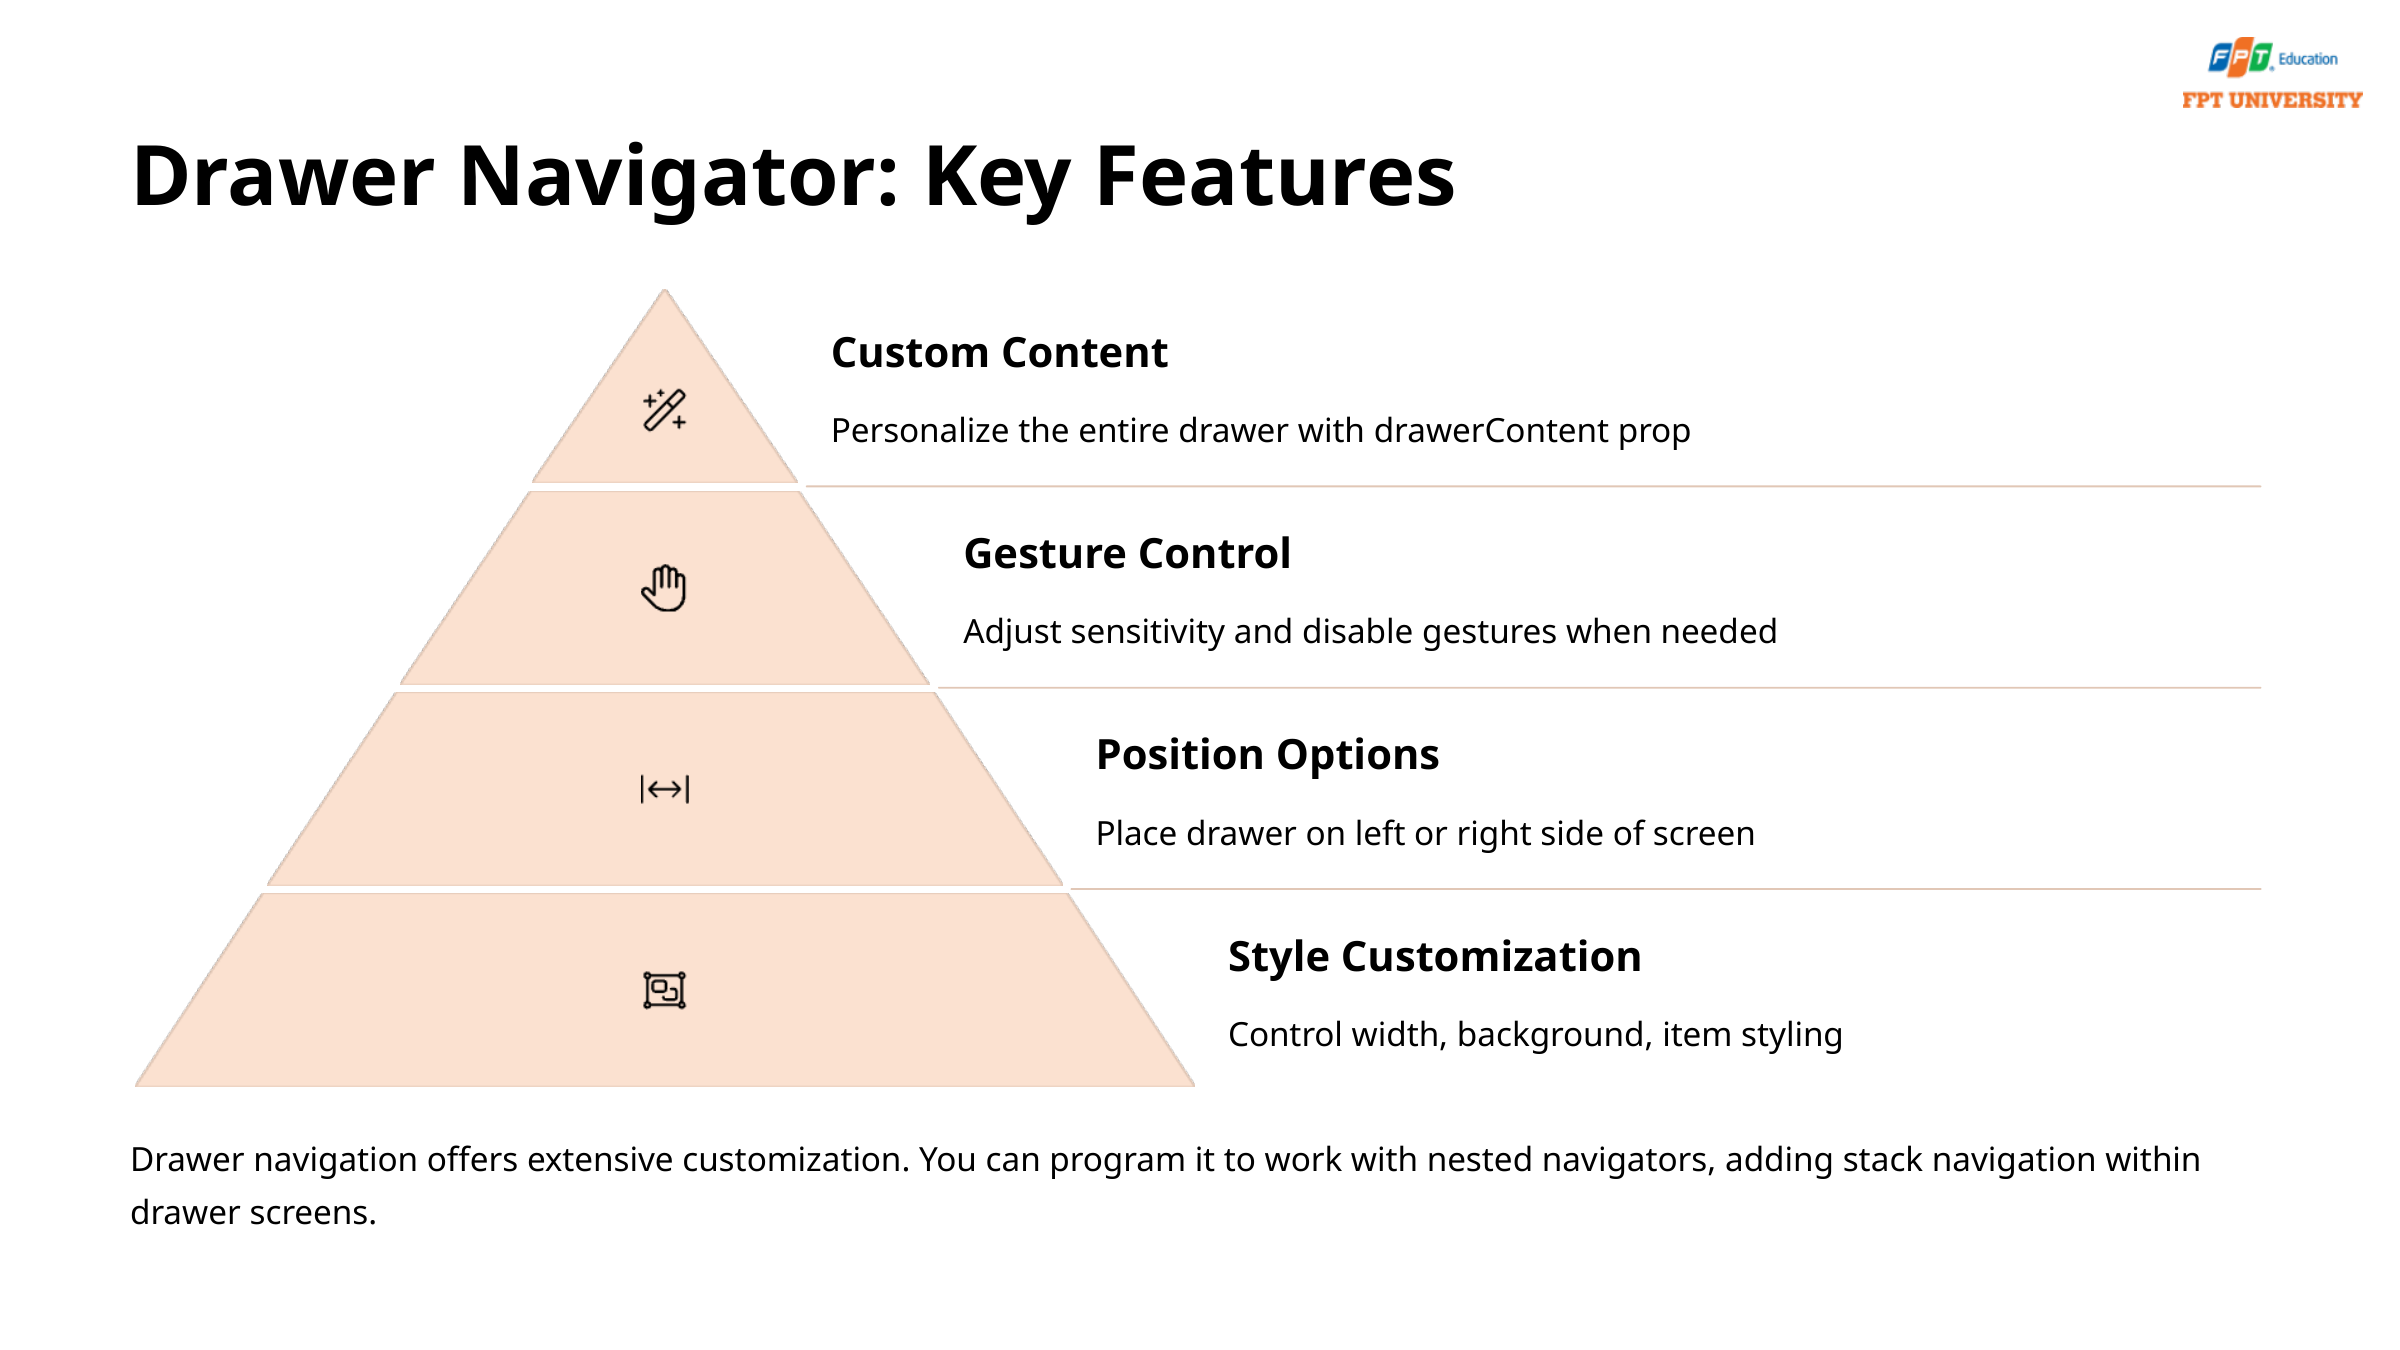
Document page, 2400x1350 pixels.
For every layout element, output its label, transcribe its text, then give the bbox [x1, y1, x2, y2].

text_box Style Customization [1228, 927, 1647, 980]
text_box Custom Content [830, 323, 1250, 376]
text_box Adjust sensitivity and disable gestures when needed [963, 597, 1795, 651]
text_box Control width, background, item styling [1228, 999, 1850, 1054]
text_box Position Options [1095, 725, 1515, 779]
text_box Drawer navigation offers extensive customization. You can program it to work with nested navigators, adding stack navigation within drawer screens. [130, 1124, 2270, 1232]
text_box Gesture Control [963, 524, 1382, 577]
picture [267, 692, 1063, 886]
picture [532, 289, 798, 483]
picture [135, 893, 1195, 1087]
picture [2182, 37, 2363, 108]
picture [400, 491, 930, 685]
text_box Drawer Navigator: Key Features [130, 118, 1428, 223]
text_box Personalize the entire drawer with drawerContent prop [830, 395, 1698, 450]
text_box Place drawer on left or right side of screen [1095, 798, 1770, 852]
